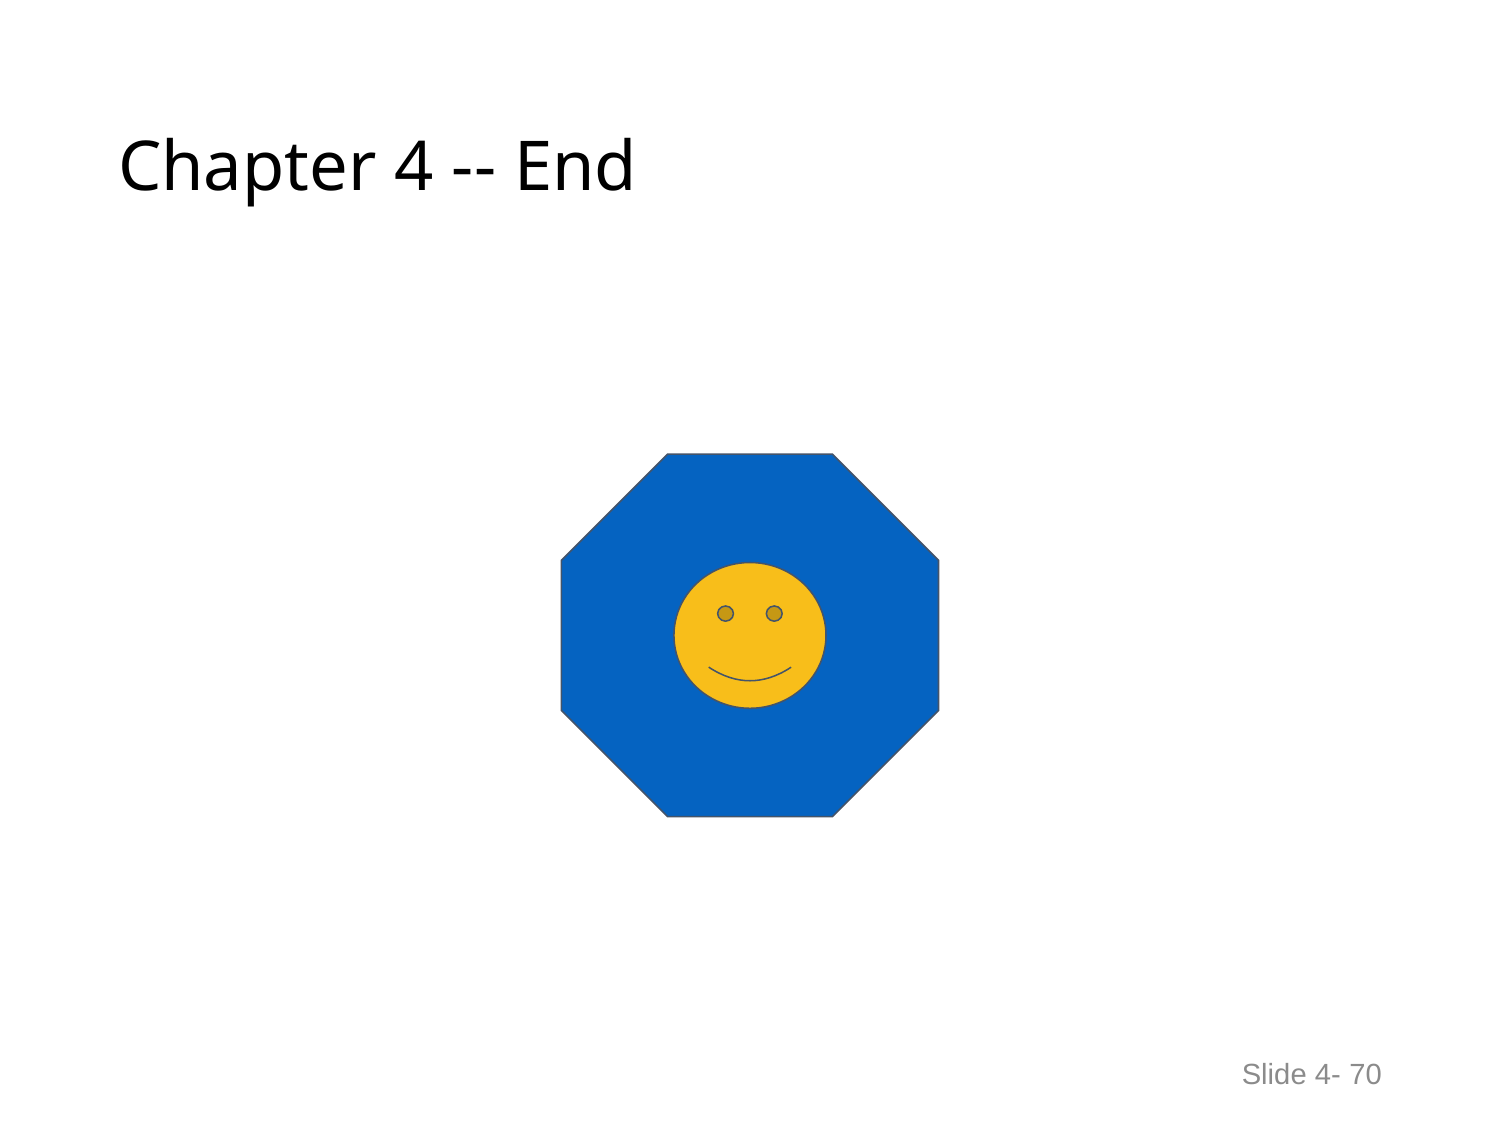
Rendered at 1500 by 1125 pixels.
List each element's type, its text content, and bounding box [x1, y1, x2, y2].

text_box [561, 454, 939, 817]
slide_number Slide 4- 70 [1059, 1042, 1397, 1103]
text_box [673, 562, 827, 709]
title Chapter 4 -- End [103, 59, 1397, 278]
